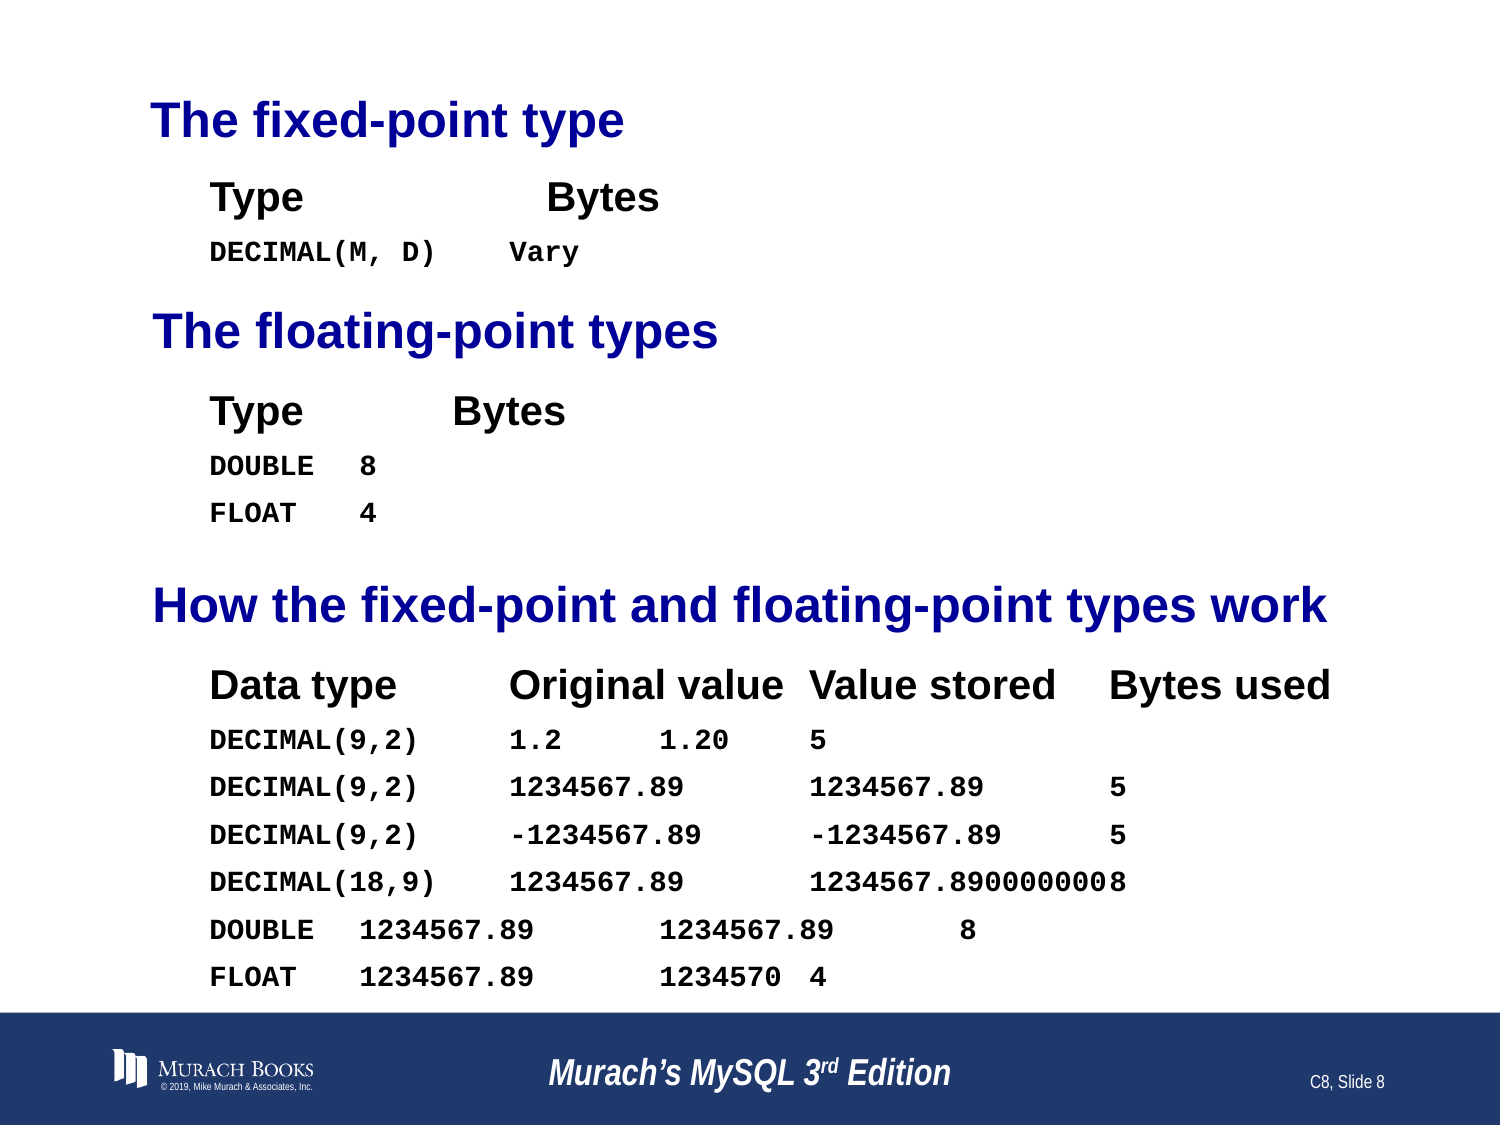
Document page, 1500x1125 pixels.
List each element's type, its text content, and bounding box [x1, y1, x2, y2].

footer © 2019, Mike Murach & Associates, Inc. [12, 1025, 463, 1100]
slide_number Murach’s MySQL 3rd Edition [463, 1025, 1050, 1100]
slide_number C8, Slide 8 [1087, 1025, 1400, 1100]
list Type Bytes DECIMAL(M, D) Vary The floating-point types Type Bytes DOUBLE 8 FLOAT 4 How the fixed-point and floating-point types work Data type Original value Value stored Bytes used DECIMAL(9,2) 1.2 1.20 5 DECIMAL(9,2) 1234567.89 1234567.89 5 DECIMAL(9,2) -1234567.89 -1234567.89 5 DECIMAL(18,9) 1234567.89 1234567.890000000 8 DOUBLE 1234567.89 1234567.89 8 FLOAT 1234567.89 1234570 4 [137, 162, 1413, 1010]
title The fixed-point type [150, 87, 1350, 149]
